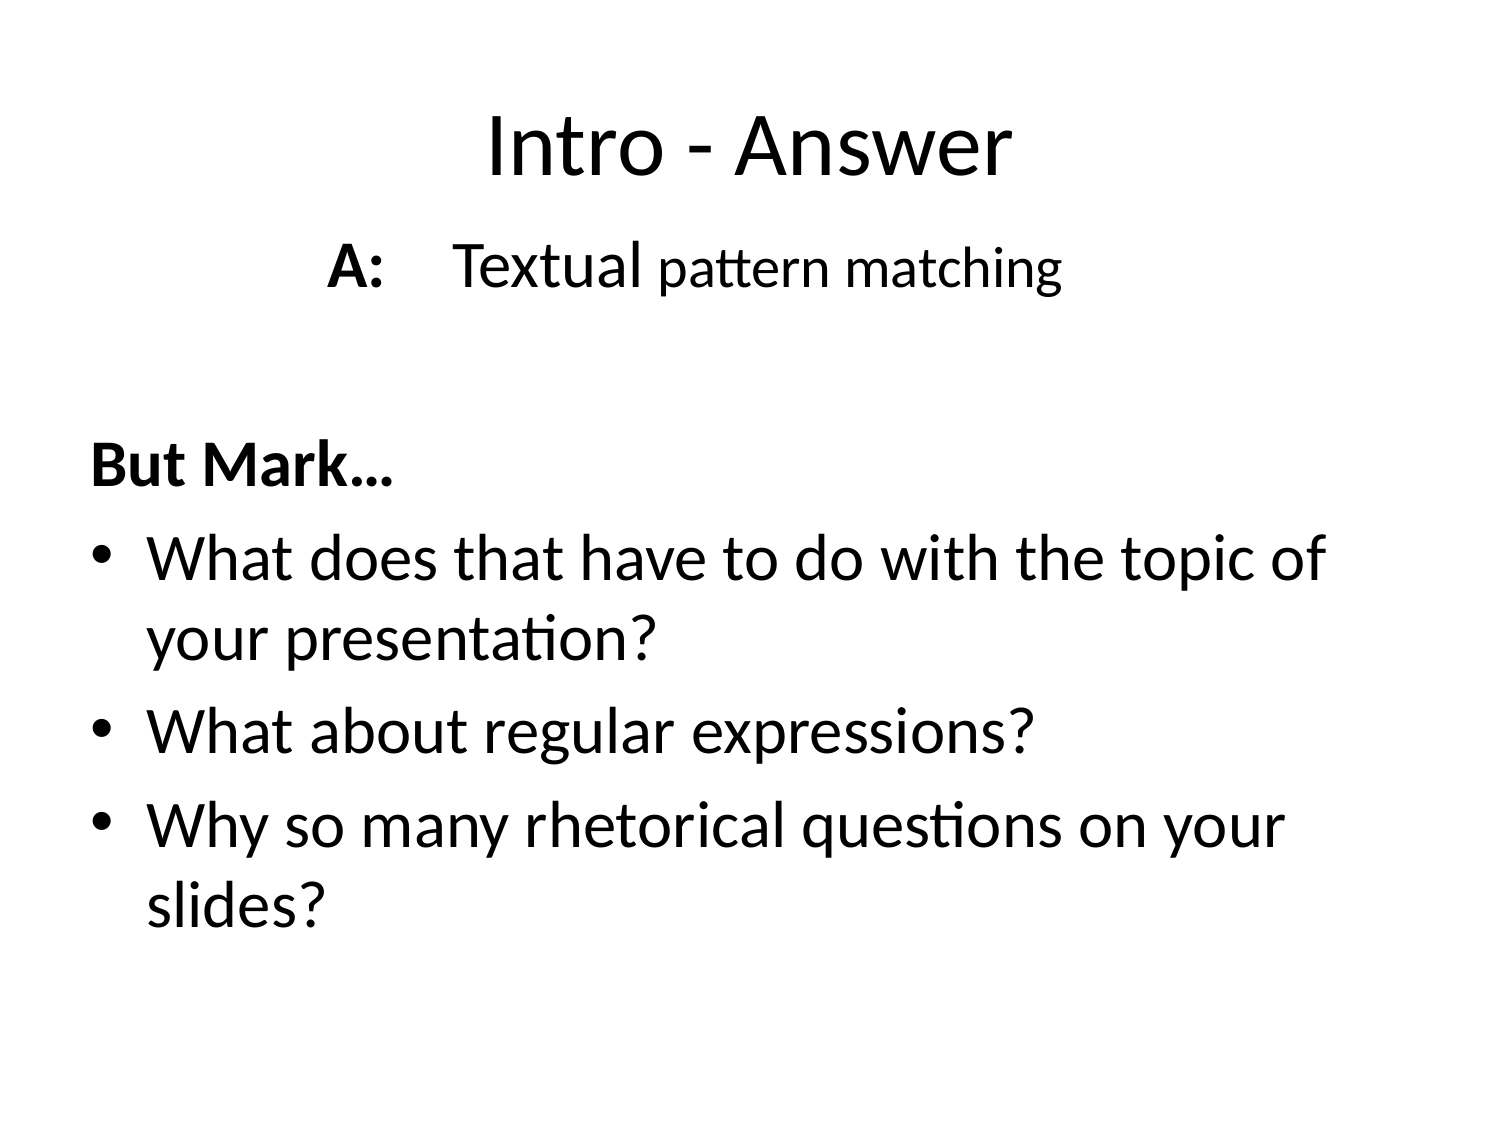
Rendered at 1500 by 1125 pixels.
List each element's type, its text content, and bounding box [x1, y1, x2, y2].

text_box Textual pattern matching [438, 212, 1200, 308]
title Intro - Answer [75, 45, 1425, 233]
text_box A: [312, 212, 438, 308]
list But Mark… What does that have to do with the topic of your presentation? What about regular expressions? Why so many rhetorical questions on your slides? [75, 412, 1425, 1005]
